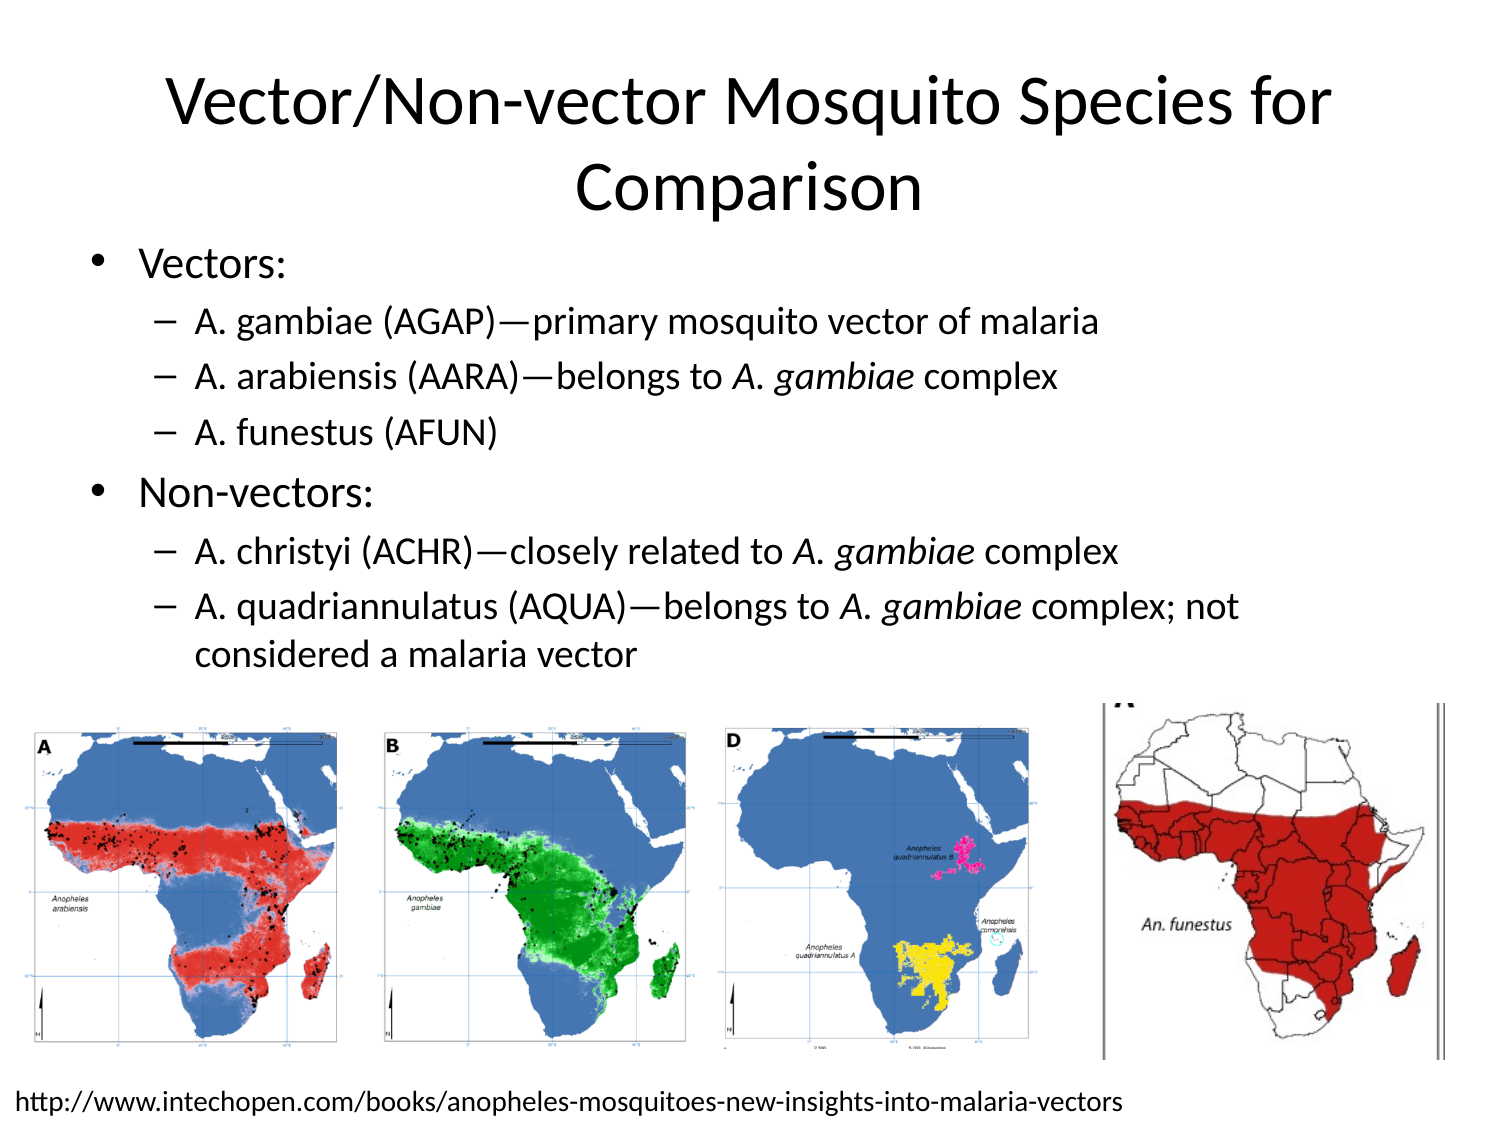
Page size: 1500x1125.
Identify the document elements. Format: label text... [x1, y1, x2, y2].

picture [377, 724, 695, 1047]
picture [1087, 703, 1446, 1060]
picture [24, 724, 343, 1048]
text_box http://www.intechopen.com/books/anopheles-mosquitoes-new-insights-into-malaria-vectors [0, 1074, 1500, 1125]
picture [717, 724, 1038, 1049]
title Vector/Non-vector Mosquito Species for Comparison [75, 45, 1425, 224]
list Vectors: A. gambiae (AGAP)—primary mosquito vector of malaria A. arabiensis (AARA)—belongs to A. gambiae complex A. funestus (AFUN) Non-vectors: A. christyi (ACHR)—closely related to A. gambiae complex A. quadriannulatus (AQUA)—belongs to A. gambiae complex; not considered a malaria vector [75, 224, 1425, 688]
